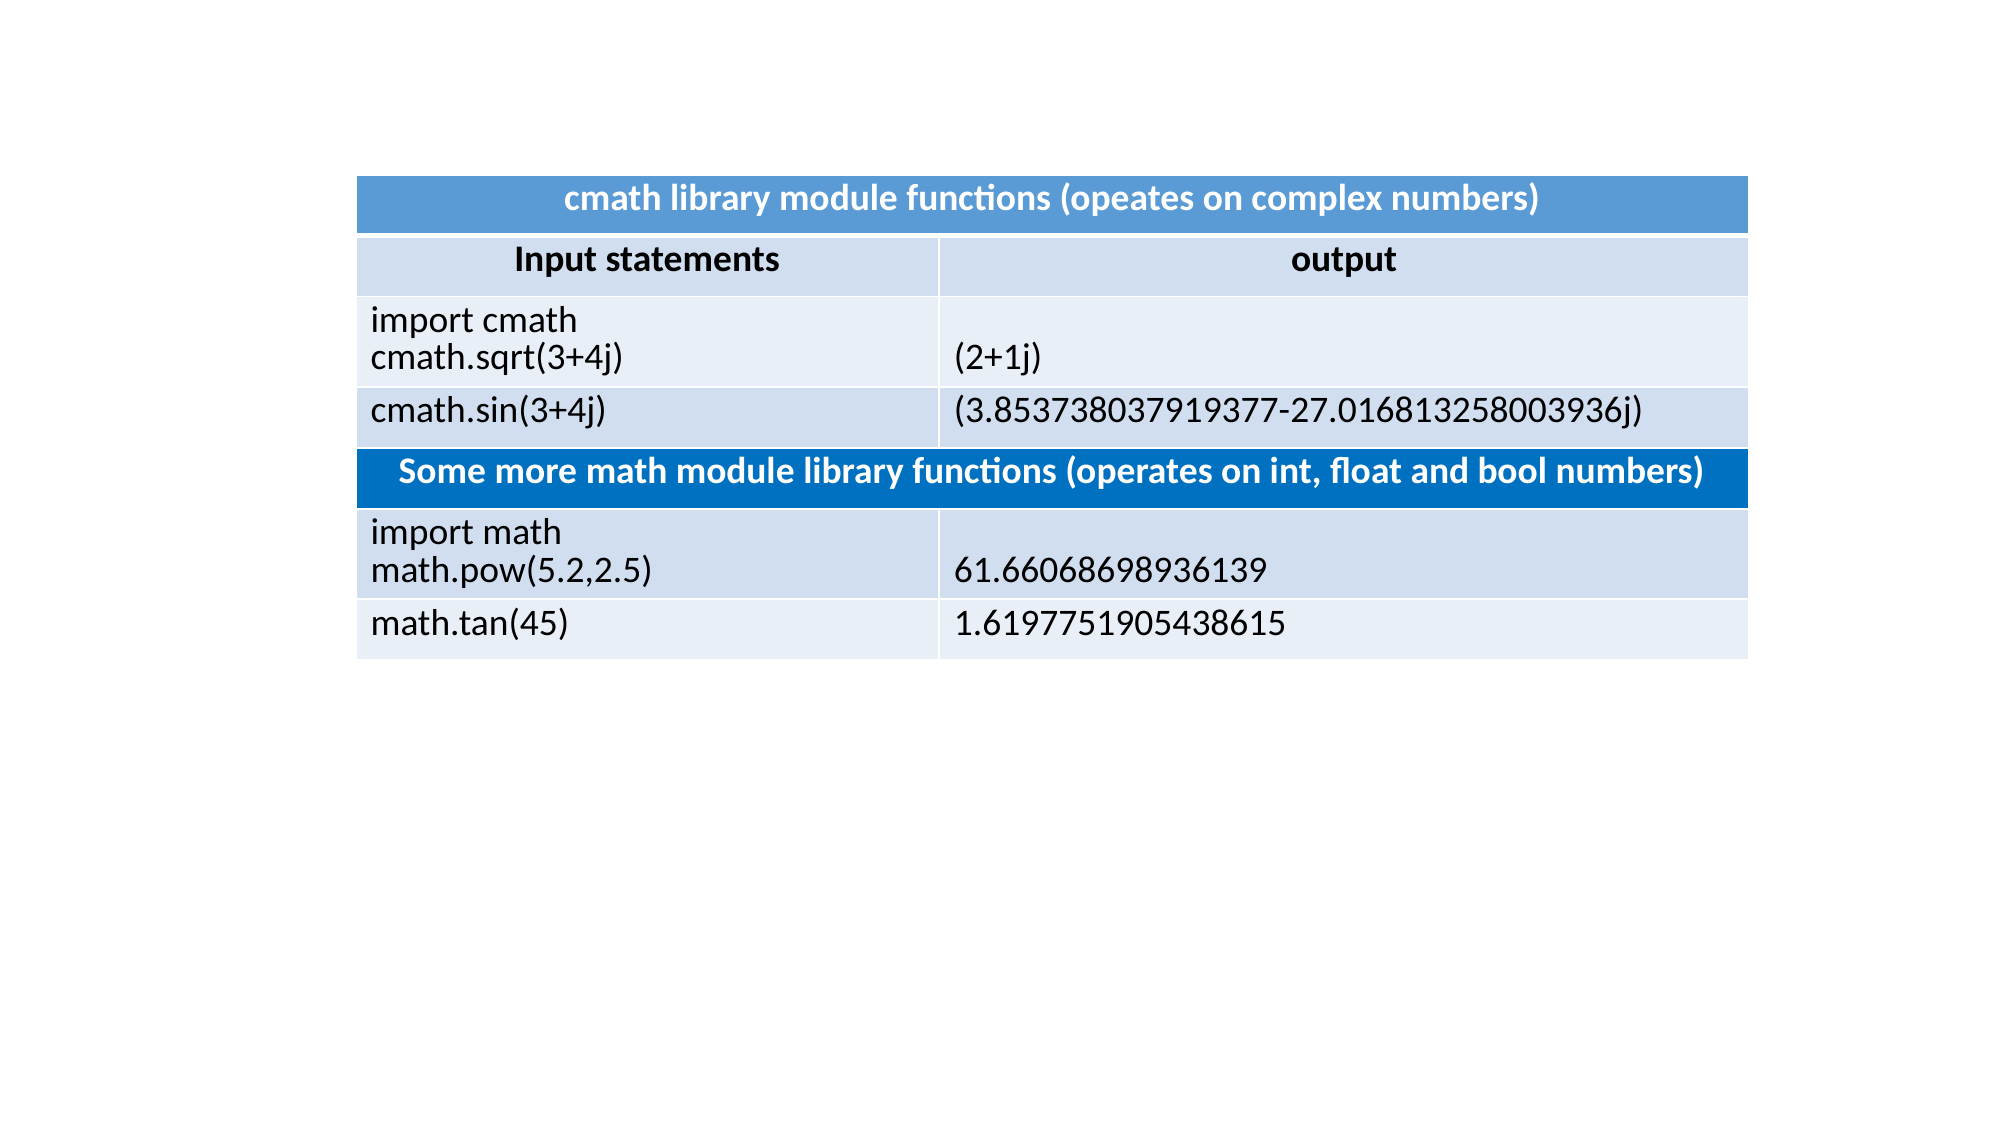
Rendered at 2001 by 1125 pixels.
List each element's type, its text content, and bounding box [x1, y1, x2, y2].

table_cell cmath.sin(3+4j) [357, 388, 938, 447]
table_cell 1.6197751905438615 [940, 600, 1748, 659]
table_cell (3.853738037919377-27.016813258003936j) [940, 388, 1748, 447]
table_cell import math math.pow(5.2,2.5) [357, 510, 938, 598]
table_cell Some more math module library functions (operates on int, float and bool numbers) [357, 449, 1748, 508]
table_cell Input statements [357, 238, 938, 296]
table_cell 61.66068698936139 [940, 510, 1748, 598]
table_cell (2+1j) [940, 297, 1748, 386]
table_cell output [940, 238, 1748, 296]
table_cell import cmath cmath.sqrt(3+4j) [357, 297, 938, 386]
table_cell math.tan(45) [357, 600, 938, 659]
table_header cmath library module functions (opeates on complex numbers) [357, 176, 1748, 233]
